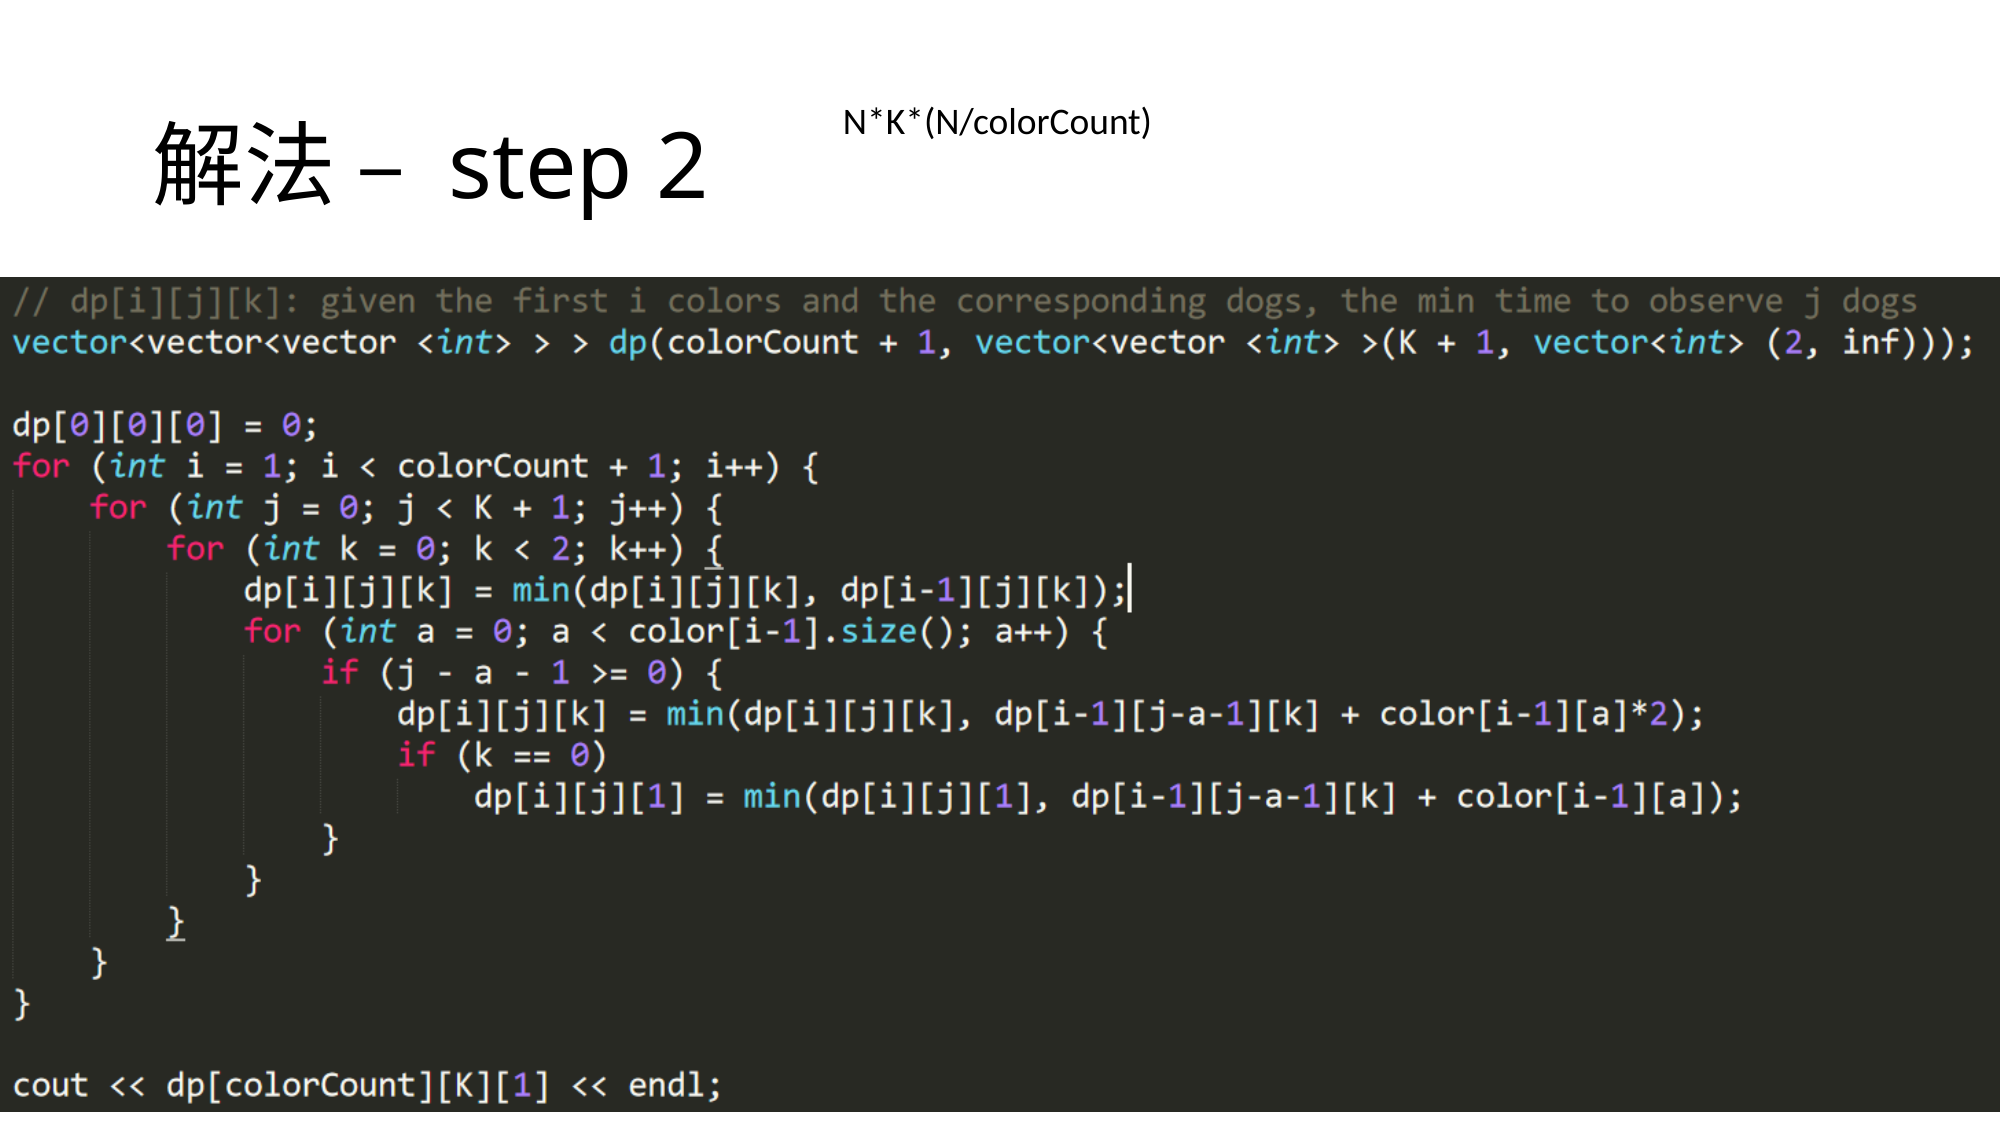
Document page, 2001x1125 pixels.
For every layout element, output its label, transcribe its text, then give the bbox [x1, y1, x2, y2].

title 解法 – step 2 [137, 59, 1863, 277]
text_box N*K*(N/colorCount) [828, 89, 1834, 150]
picture [0, 277, 2000, 1112]
